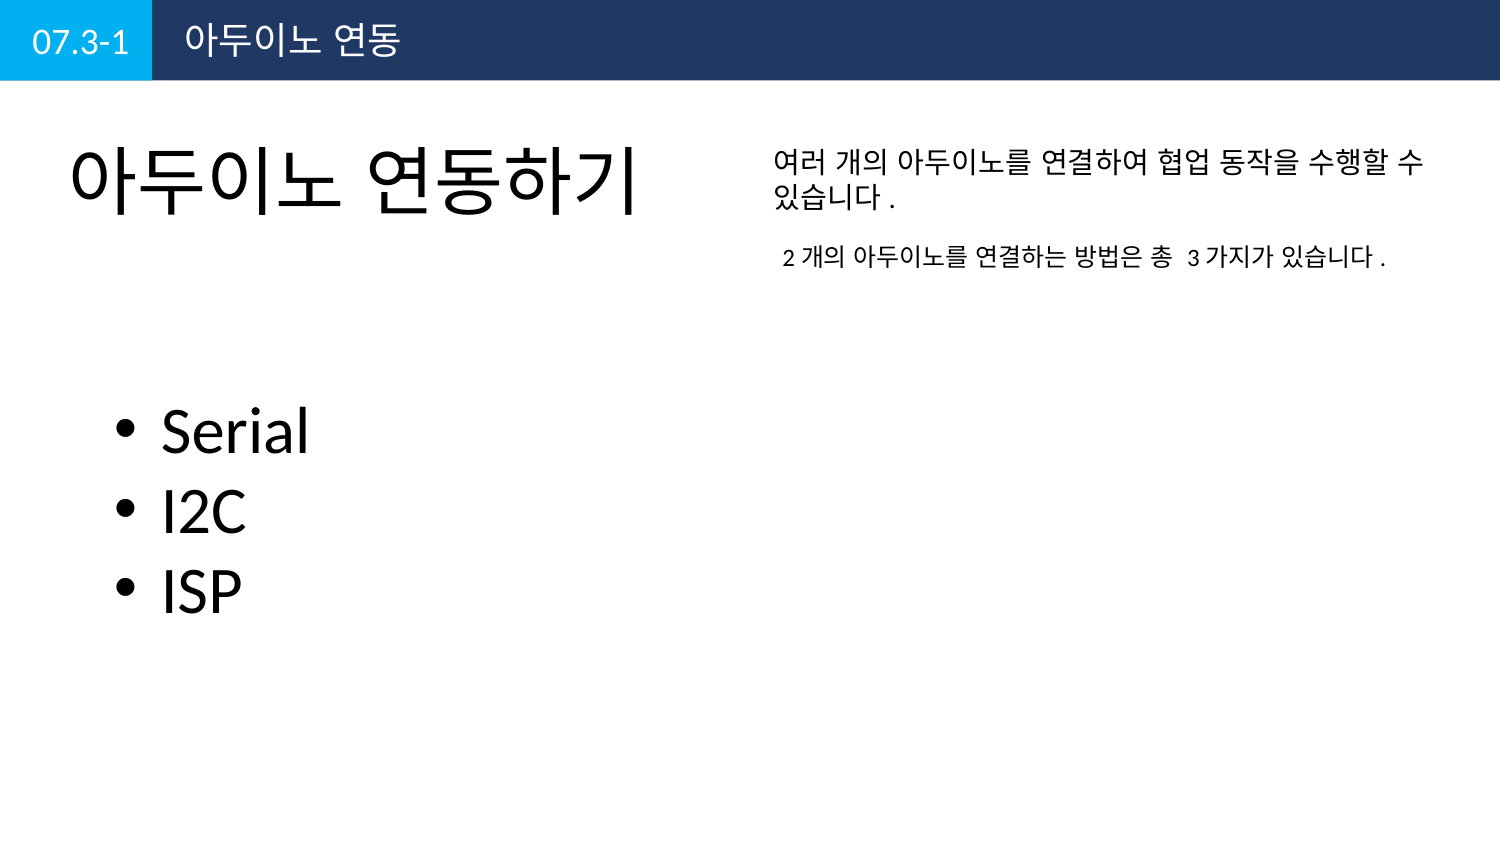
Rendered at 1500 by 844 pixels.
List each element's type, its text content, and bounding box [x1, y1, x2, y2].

text_box 07.3-1 [17, 9, 153, 70]
text_box 여러 개의 아두이노를 연결하여 협업 동작을 수행할 수 있습니다. [758, 136, 1460, 222]
text_box 아두이노 연동 [169, 9, 945, 70]
text_box [153, 0, 1500, 81]
text_box 2개의 아두이노를 연결하는 방법은 총 3가지가 있습니다. [767, 233, 1451, 279]
text_box 아두이노 연동하기 [54, 126, 742, 232]
text_box Serial I2C ISP [99, 379, 603, 634]
text_box [0, 0, 153, 81]
